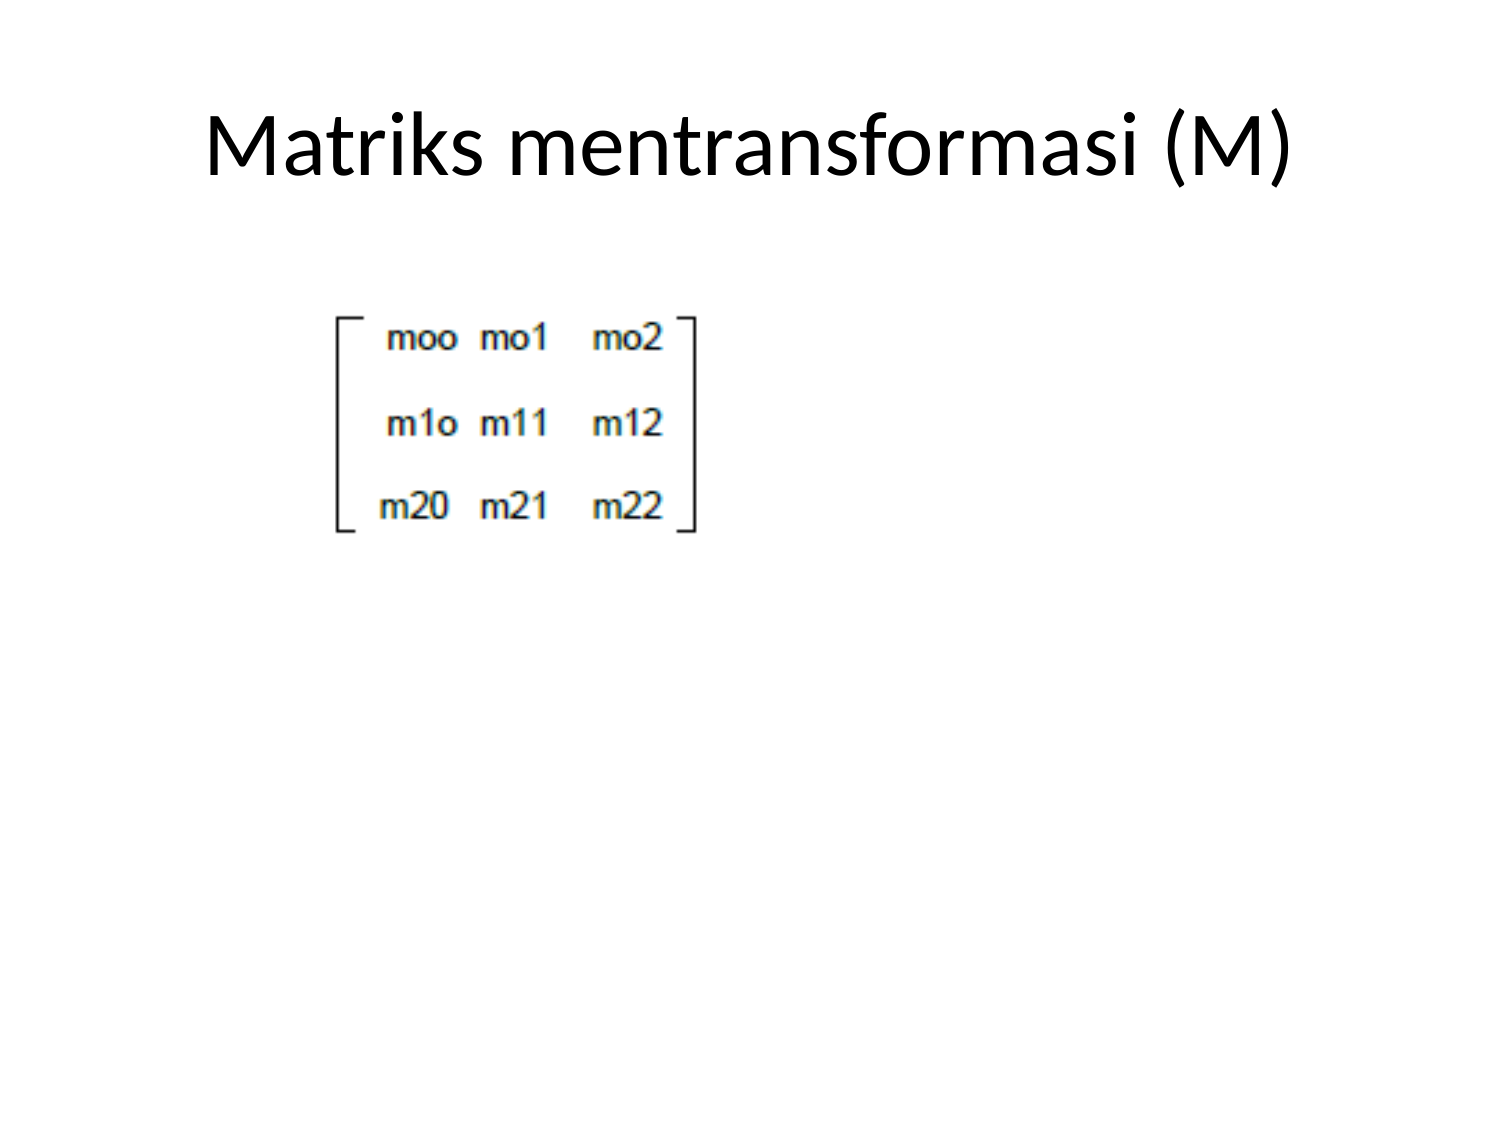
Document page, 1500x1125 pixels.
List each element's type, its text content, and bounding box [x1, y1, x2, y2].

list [280, 292, 786, 581]
title Matriks mentransformasi (M) [75, 45, 1425, 233]
